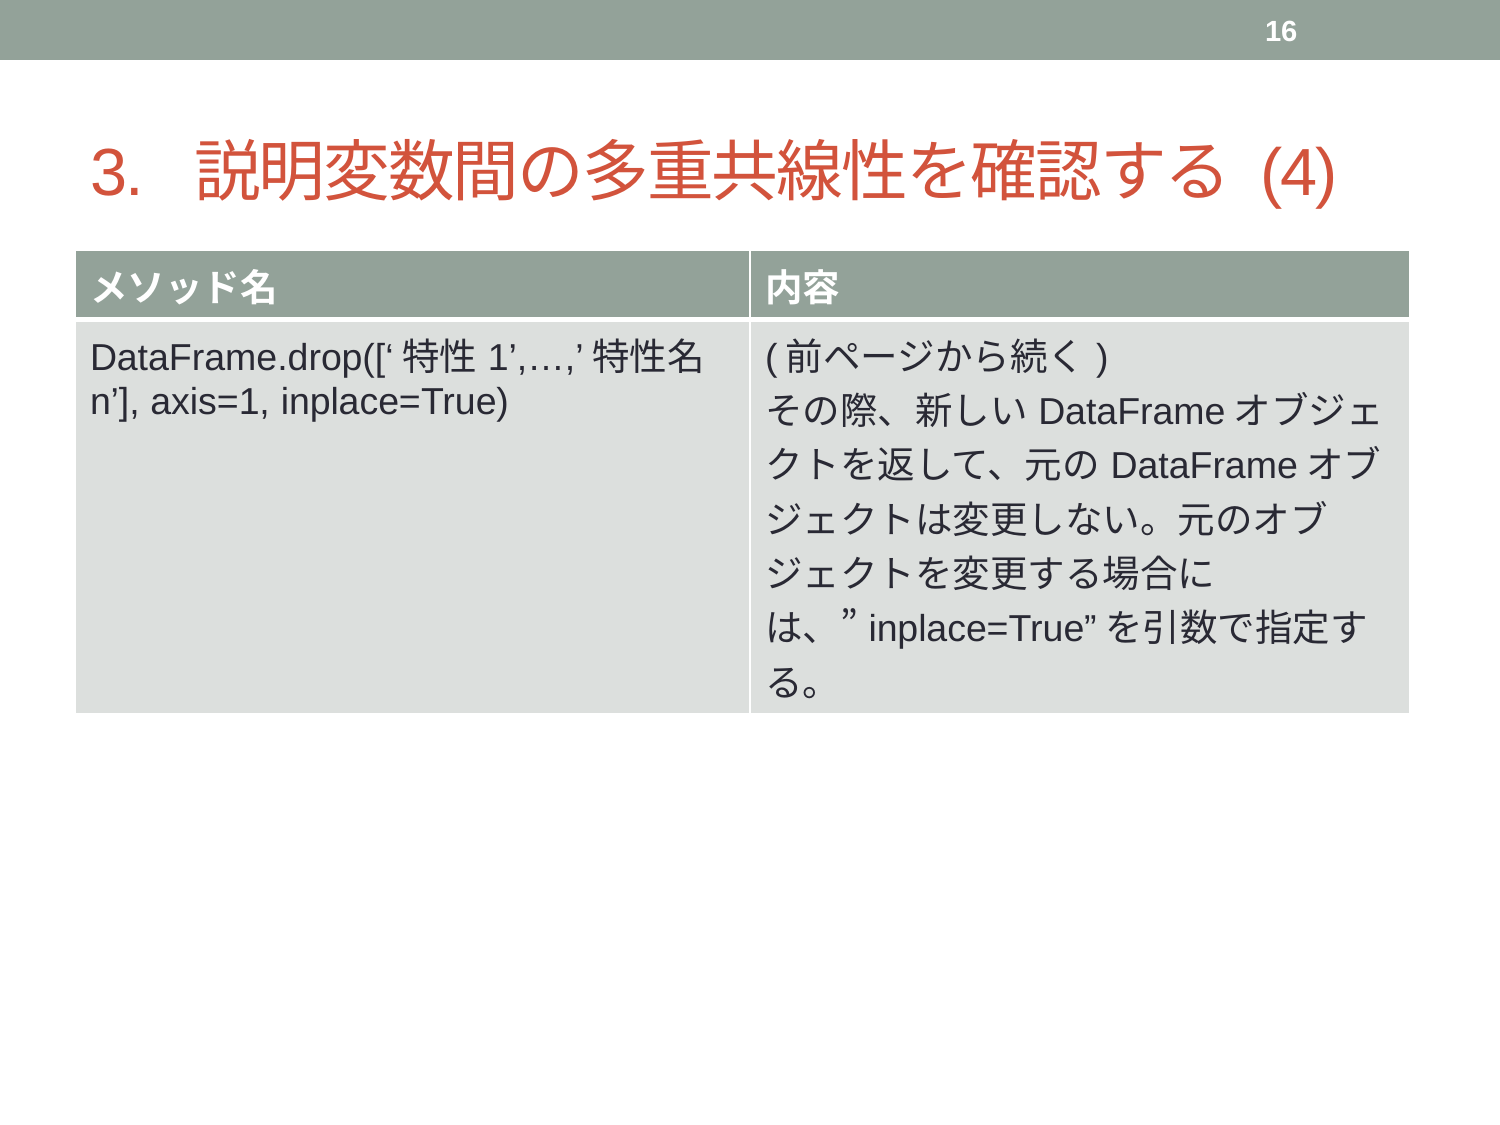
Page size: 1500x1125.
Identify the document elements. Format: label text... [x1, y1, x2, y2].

table_cell (前ページから続く) その際、新しいDataFrameオブジェクトを返して、元のDataFrameオブジェクトは変更しない。元のオブジェクトを変更する場合には、”inplace=True”を引数で指定する。 [751, 322, 1409, 713]
slide_number 16 [1250, 3, 1425, 57]
title 3. 説明変数間の多重共線性を確認する (4) [75, 87, 1425, 250]
table_header メソッド名 [76, 251, 749, 317]
table_cell DataFrame.drop([‘特性1’,…,’特性名n’], axis=1, inplace=True) [76, 322, 749, 713]
table_header 内容 [751, 251, 1409, 317]
